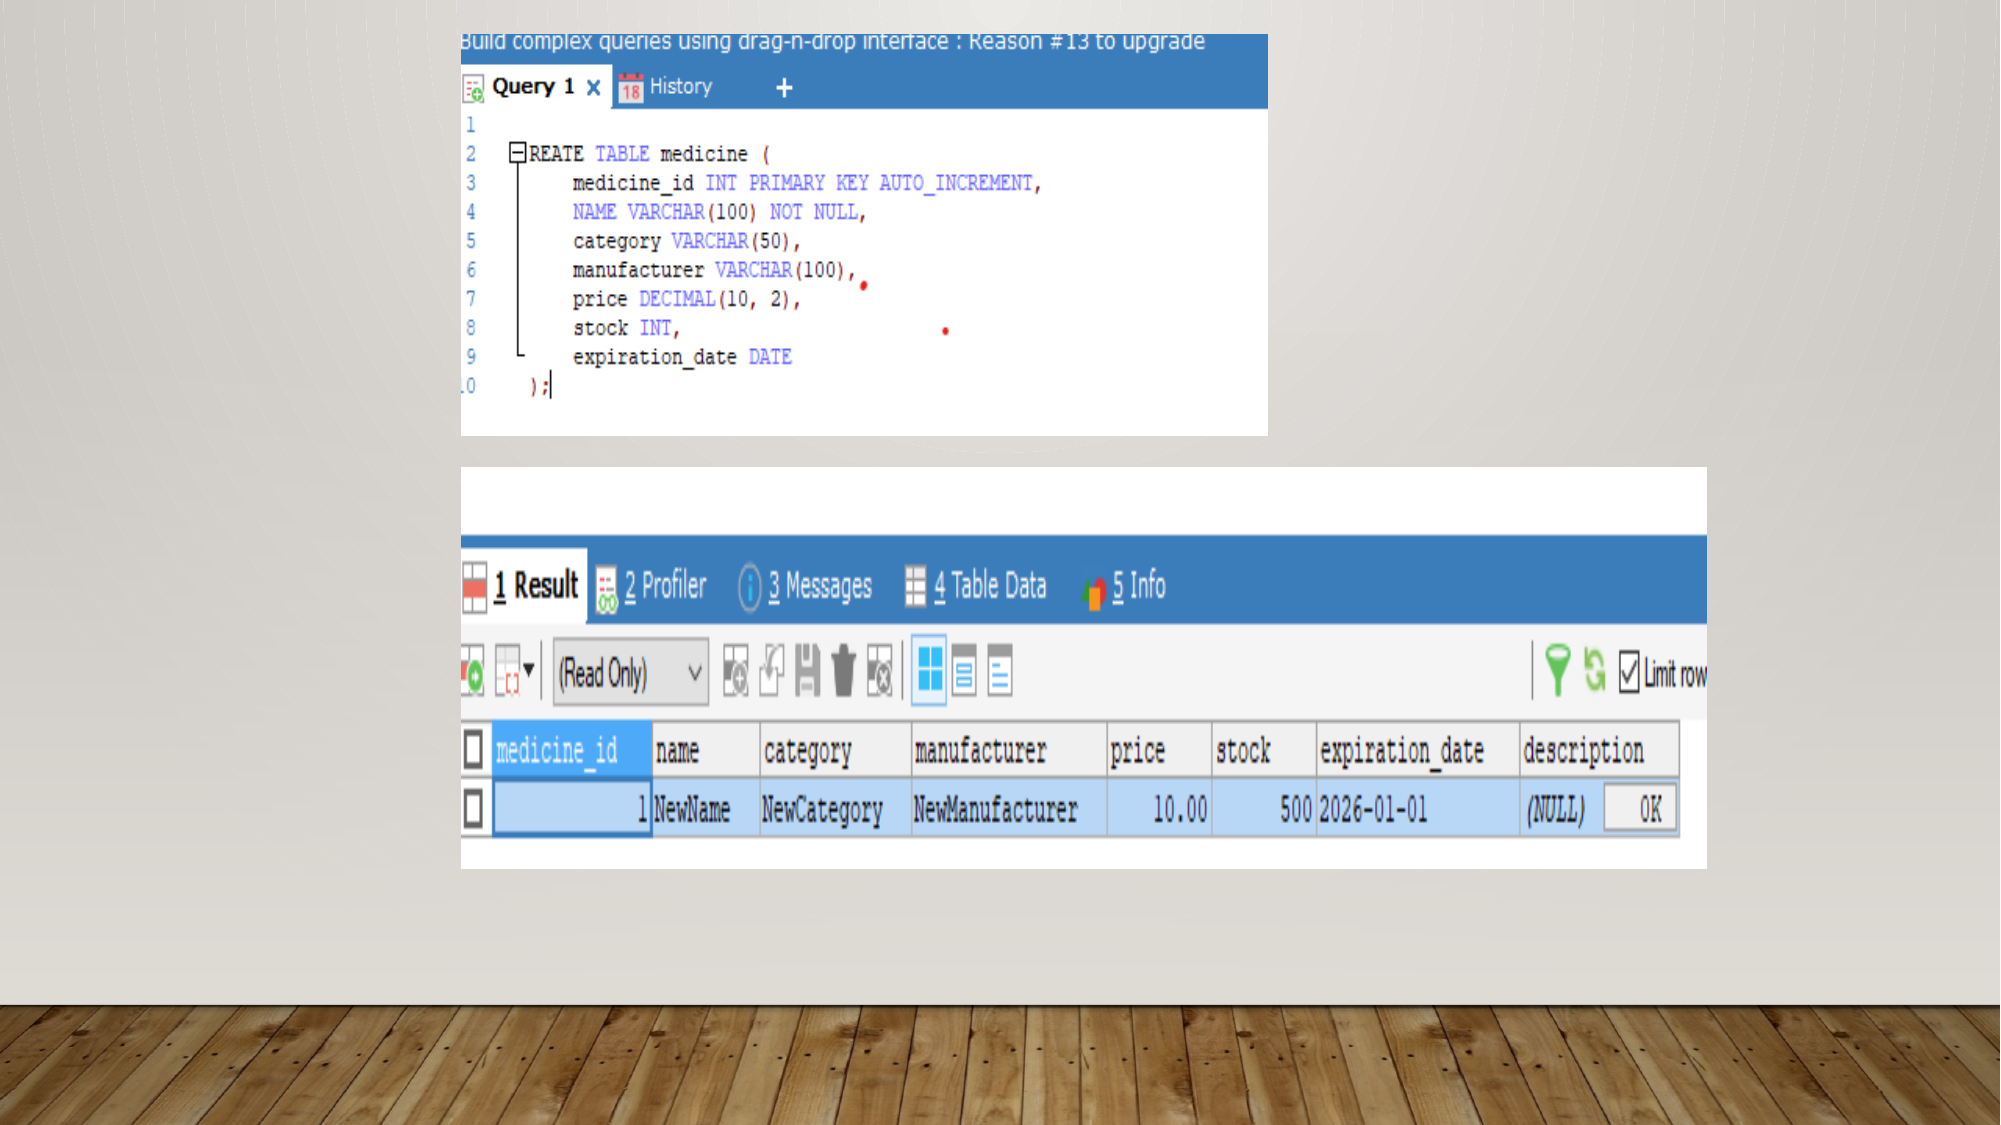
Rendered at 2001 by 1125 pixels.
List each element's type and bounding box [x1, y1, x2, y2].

picture [0, 1005, 2000, 1125]
picture [461, 34, 1268, 437]
picture [461, 466, 1707, 869]
